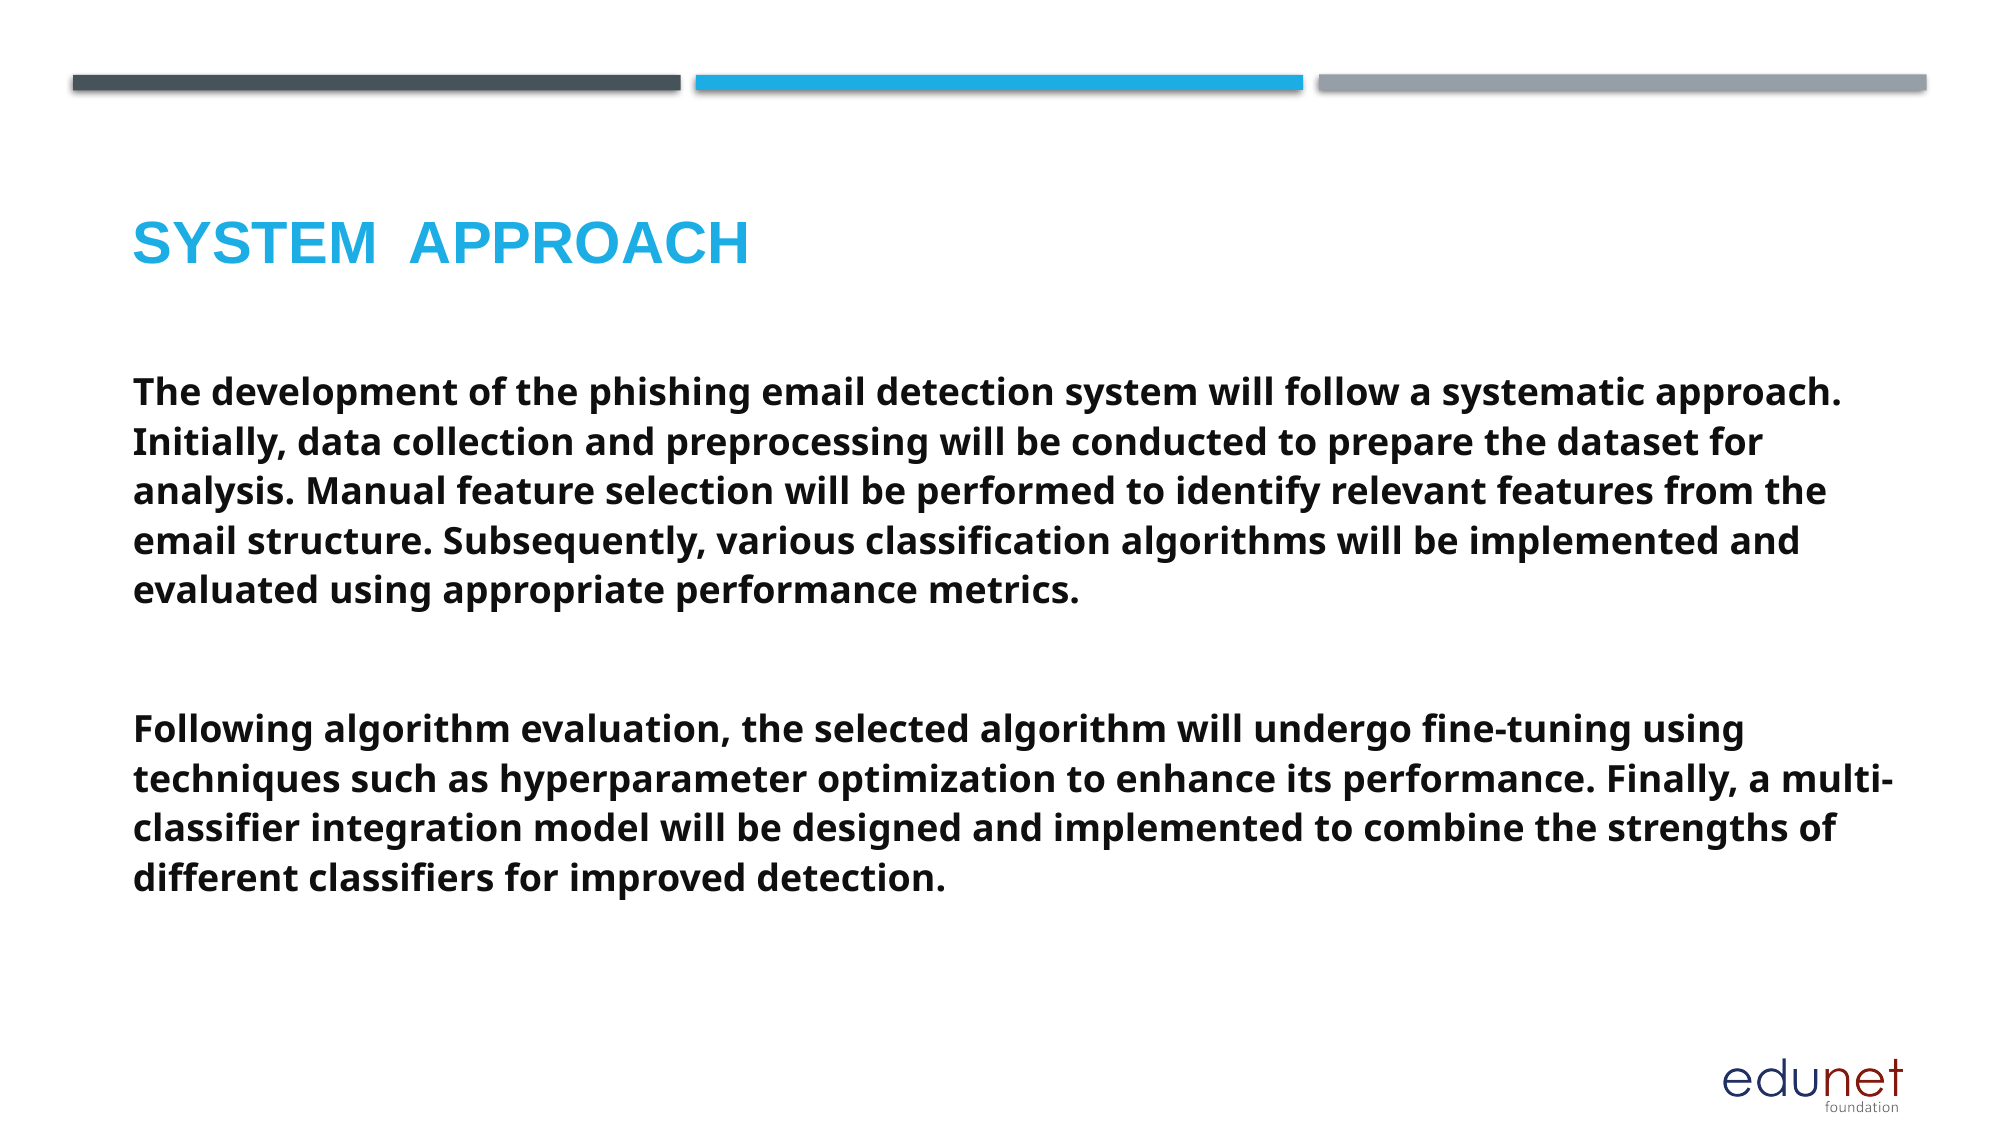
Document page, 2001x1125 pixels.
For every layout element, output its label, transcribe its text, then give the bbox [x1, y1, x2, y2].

text_box System Approach [118, 195, 1928, 248]
picture [1719, 1056, 1905, 1116]
text_box The development of the phishing email detection system will follow a systematic approach. Initially, data collection and preprocessing will be conducted to prepare the dataset for analysis. Manual feature selection will be performed to identify relevant features from the email structure. Subsequently, various classification algorithms will be implemented and evaluated using appropriate performance metrics. Following algorithm evaluation, the selected algorithm will undergo fine-tuning using techniques such as hyperparameter optimization to enhance its performance. Finally, a multi-classifier integration model will be designed and implemented to combine the strengths of different classifiers for improved detection. [118, 248, 1928, 1015]
